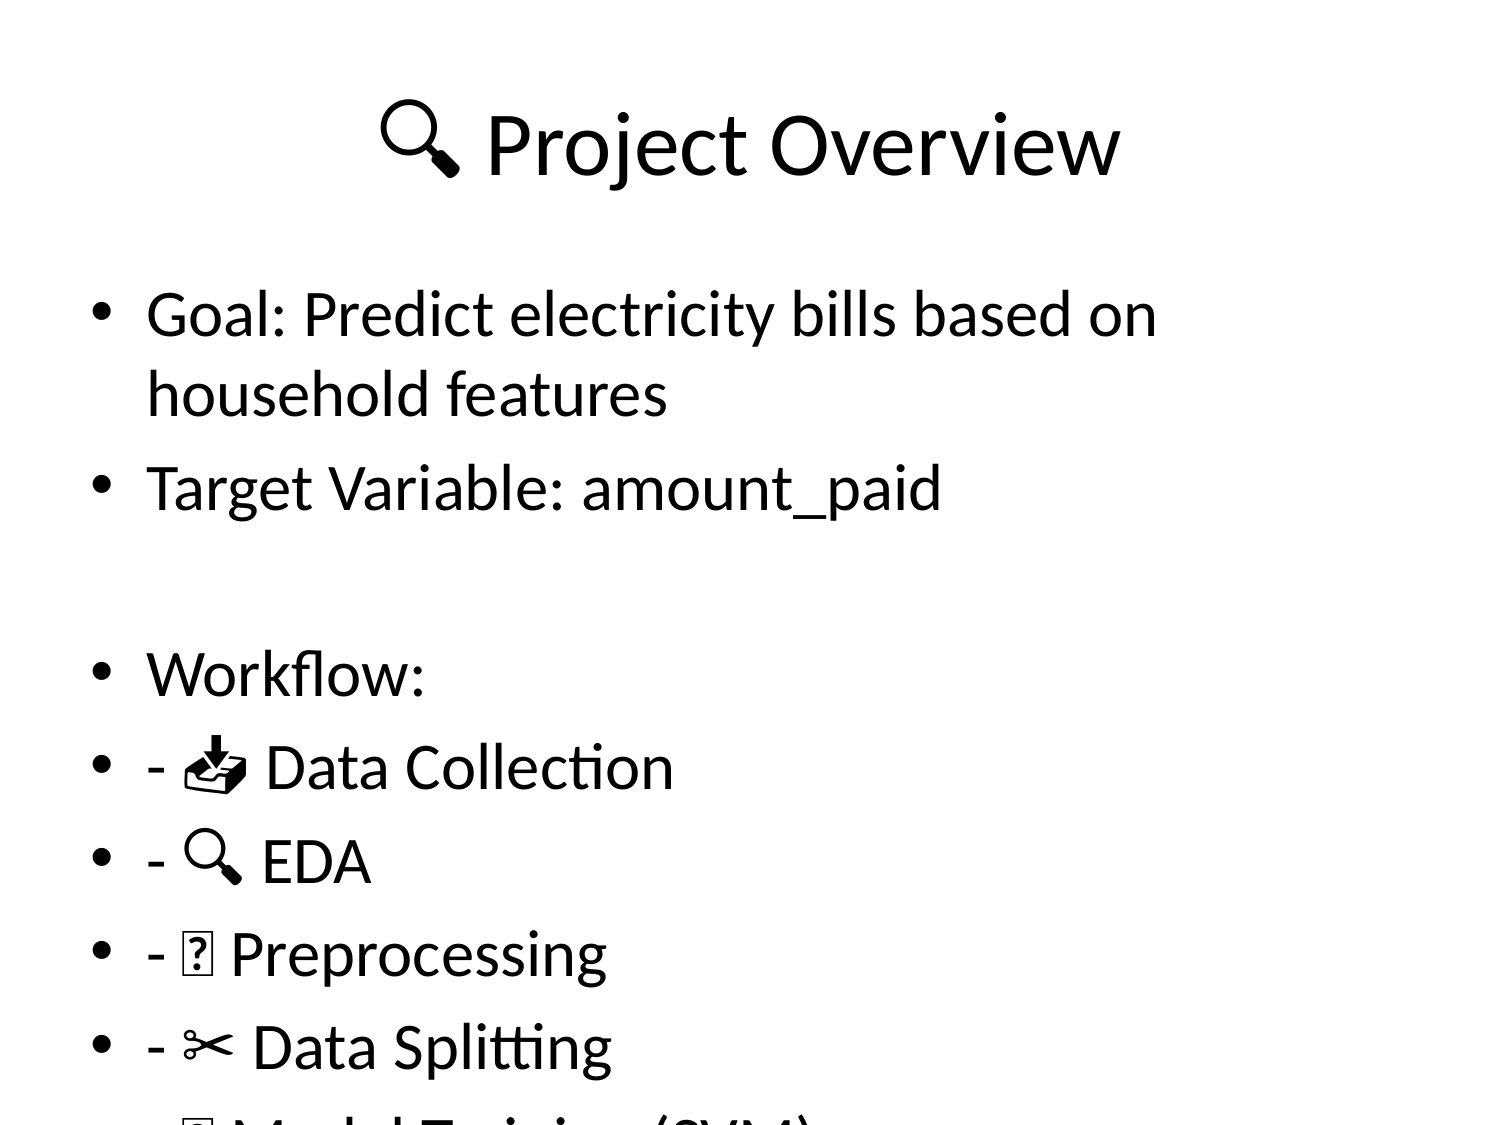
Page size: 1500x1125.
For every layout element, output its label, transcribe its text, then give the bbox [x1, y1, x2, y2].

list Goal: Predict electricity bills based on household features Target Variable: amount_paid Workflow: - 📥 Data Collection - 🔍 EDA - 🧹 Preprocessing - ✂️ Data Splitting - 🤖 Model Training (SVM) - 💾 Model Saving [75, 262, 1425, 1005]
title 🔍 Project Overview [75, 45, 1425, 233]
